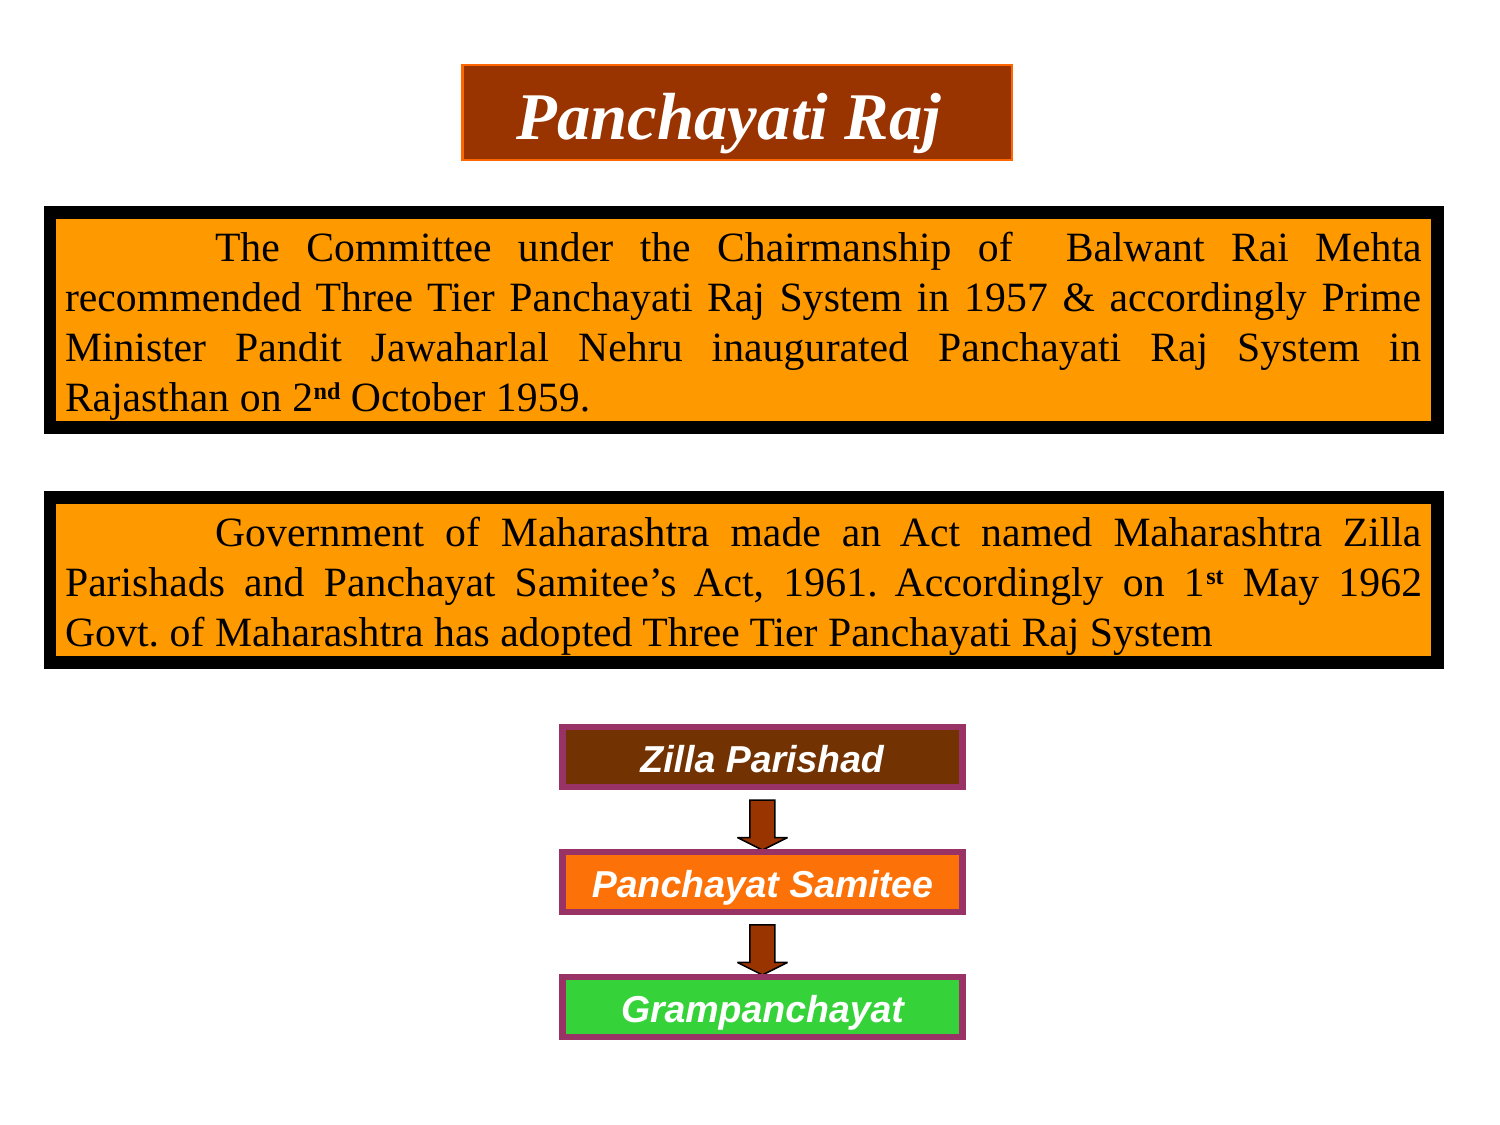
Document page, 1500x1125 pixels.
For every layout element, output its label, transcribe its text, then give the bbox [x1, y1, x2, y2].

text_box Panchayat Samitee [562, 852, 963, 913]
text_box [737, 924, 788, 976]
text_box Panchayati Raj [462, 65, 1013, 161]
text_box Grampanchayat [562, 977, 963, 1038]
text_box The Committee under the Chairmanship of Balwant Rai Mehta recommended Three Tier Panchayati Raj System in 1957 & accordingly Prime Minister Pandit Jawaharlal Nehru inaugurated Panchayati Raj System in Rajasthan on 2nd October 1959. [50, 212, 1438, 428]
text_box Zilla Parishad [562, 727, 963, 788]
text_box [737, 800, 788, 851]
text_box Government of Maharashtra made an Act named Maharashtra Zilla Parishads and Panchayat Samitee’s Act, 1961. Accordingly on 1st May 1962 Govt. of Maharashtra has adopted Three Tier Panchayati Raj System [50, 497, 1438, 663]
